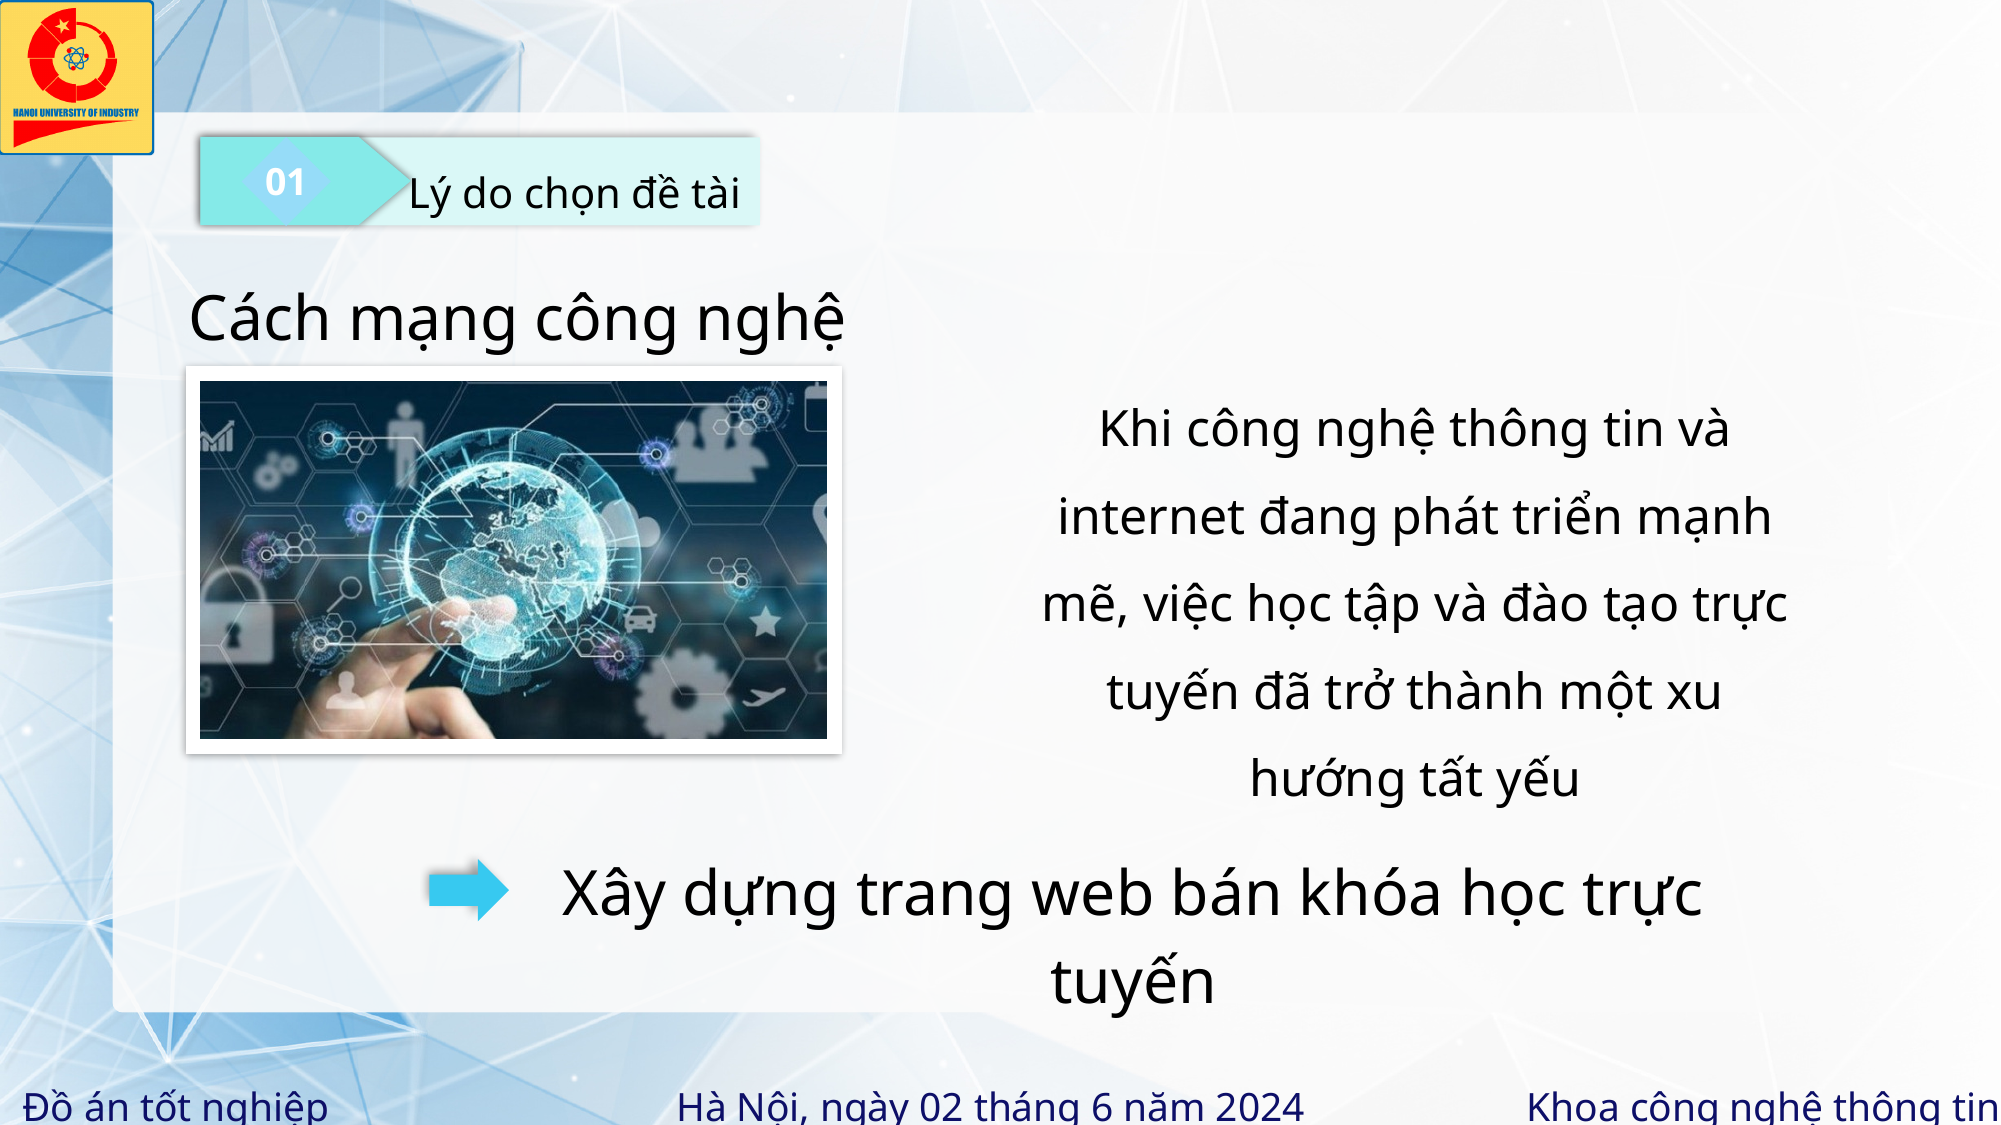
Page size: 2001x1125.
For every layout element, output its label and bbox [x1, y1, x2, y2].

text_box [0, 0, 2000, 1027]
text_box [0, 1027, 2000, 1115]
text_box [900, 1115, 1074, 1125]
text_box [1773, 1115, 1935, 1125]
text_box [1938, 1115, 2000, 1125]
text_box [0, 1115, 242, 1125]
text_box [1716, 1115, 1770, 1125]
picture [199, 379, 828, 740]
picture [0, 0, 163, 165]
text_box [1077, 1115, 1713, 1125]
text_box [864, 1115, 897, 1125]
text_box [199, 128, 799, 227]
text_box [312, 1115, 861, 1125]
text_box [111, 111, 1888, 1013]
text_box [245, 1115, 308, 1125]
